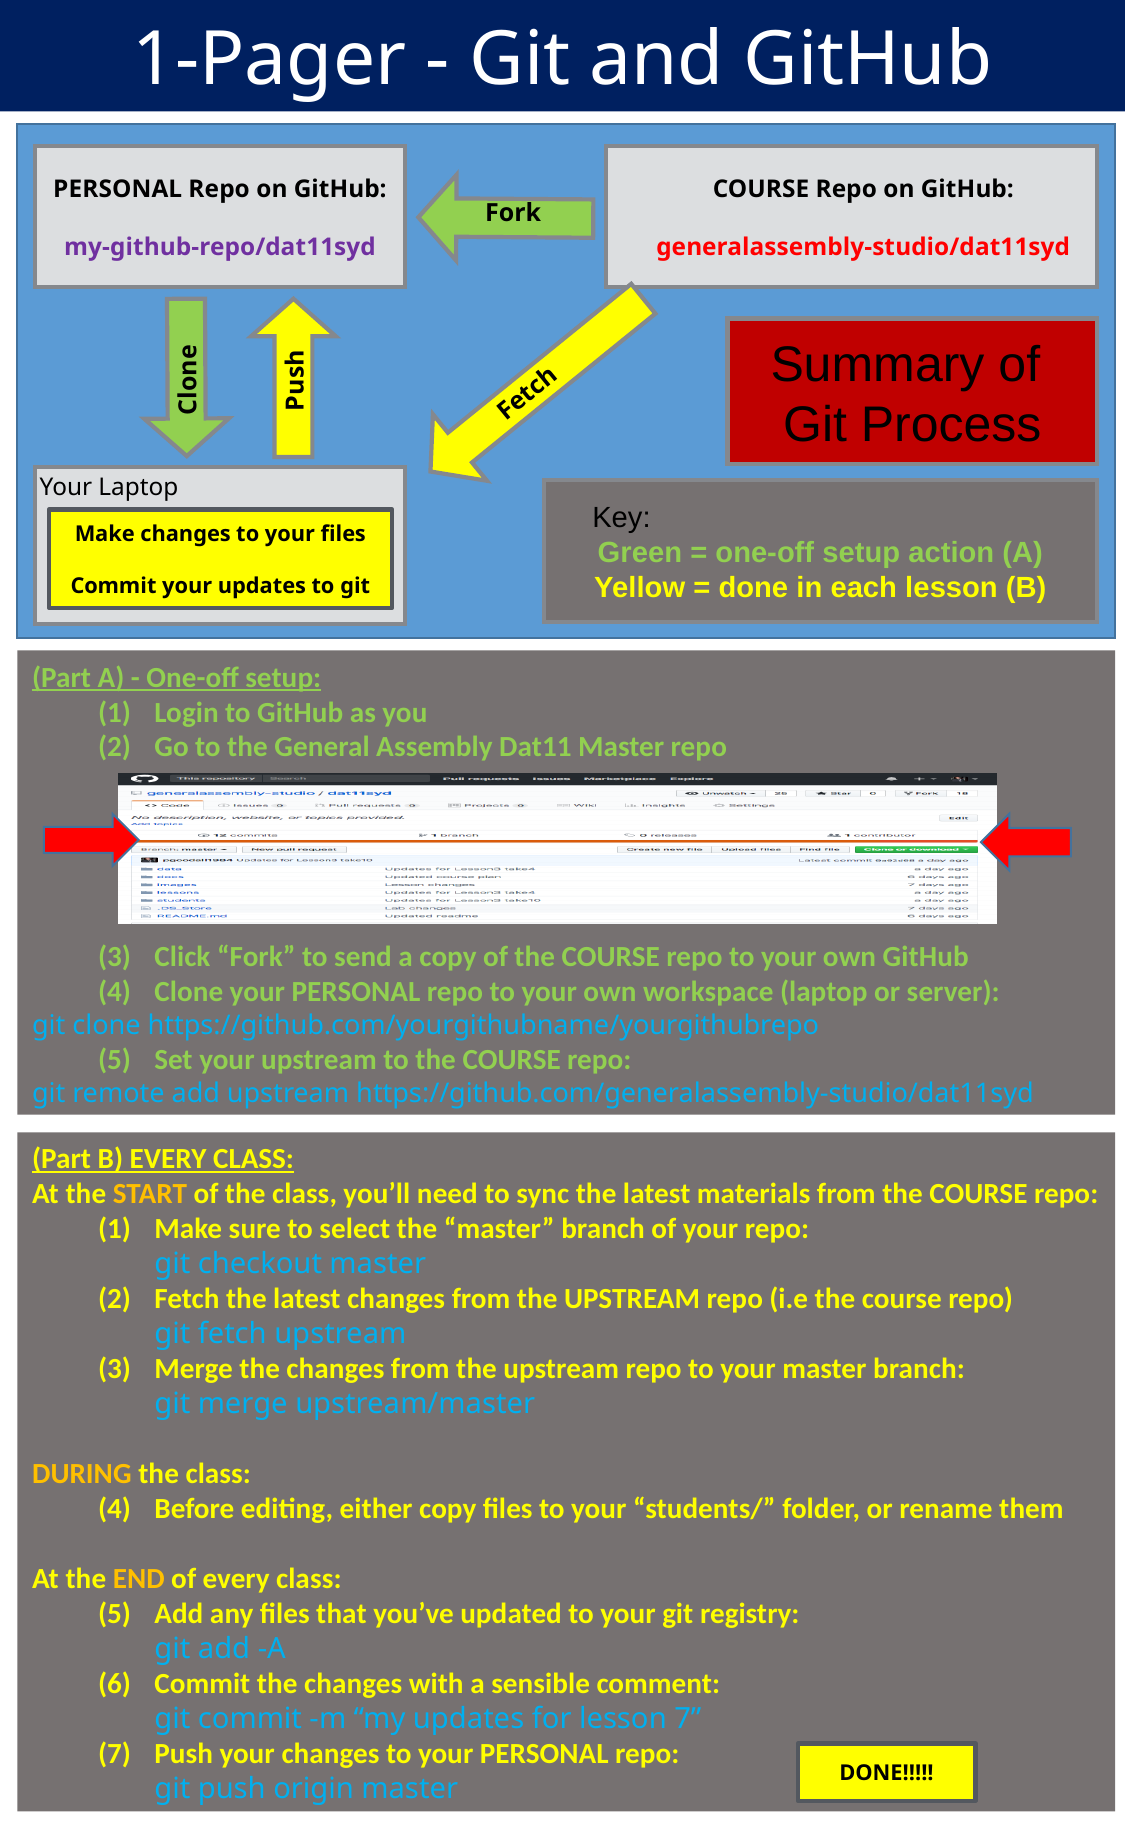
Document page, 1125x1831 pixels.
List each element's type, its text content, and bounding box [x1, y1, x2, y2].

text_box 1-Pager - Git and GitHub [0, 0, 1125, 112]
text_box (Part B) EVERY CLASS: At the START of the class, you’ll need to sync the latest materials from the COURSE repo: Make sure to select the “master” branch of your repo: git checkout master Fetch the latest changes from the UPSTREAM repo (i.e the course repo) git fetch upstream Merge the changes from the upstream repo to your master branch: git merge upstream/master DURING the class: Before editing, either copy files to your “students/” folder, or rename them At the END of every class: Add any files that you’ve updated to your git registry: git add -A Commit the changes with a sensible comment: git commit -m “my updates for lesson 7” Push your changes to your PERSONAL repo: git push origin master [17, 1132, 1116, 1812]
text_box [17, 123, 1116, 639]
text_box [17, 650, 1116, 1121]
text_box DONE!!!!! [797, 1743, 976, 1801]
